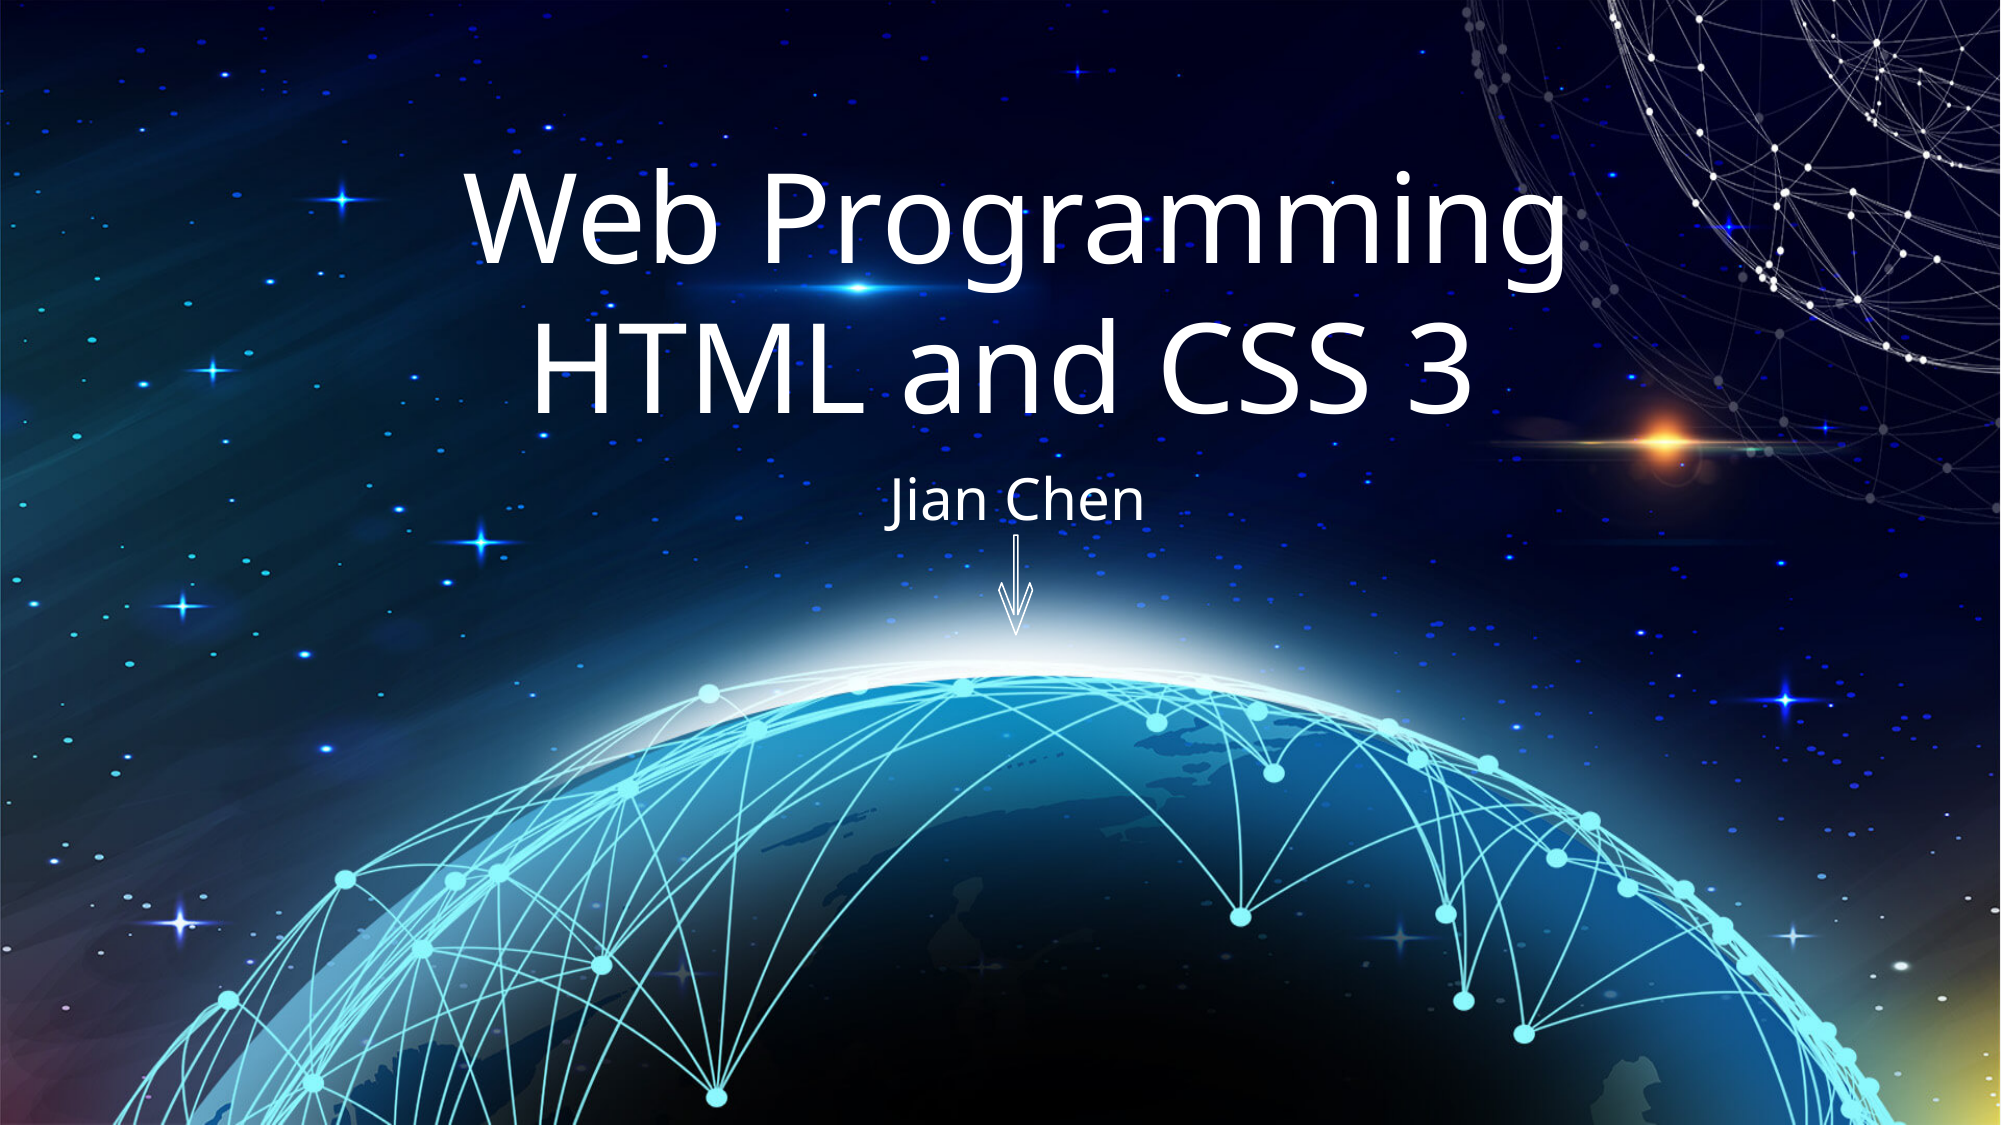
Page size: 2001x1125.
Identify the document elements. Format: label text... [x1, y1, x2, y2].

text_box [998, 535, 1033, 635]
text_box Jian Chen [848, 455, 1188, 540]
text_box Web Programming HTML and CSS 3 [118, 131, 1918, 446]
picture [0, 0, 2001, 1125]
